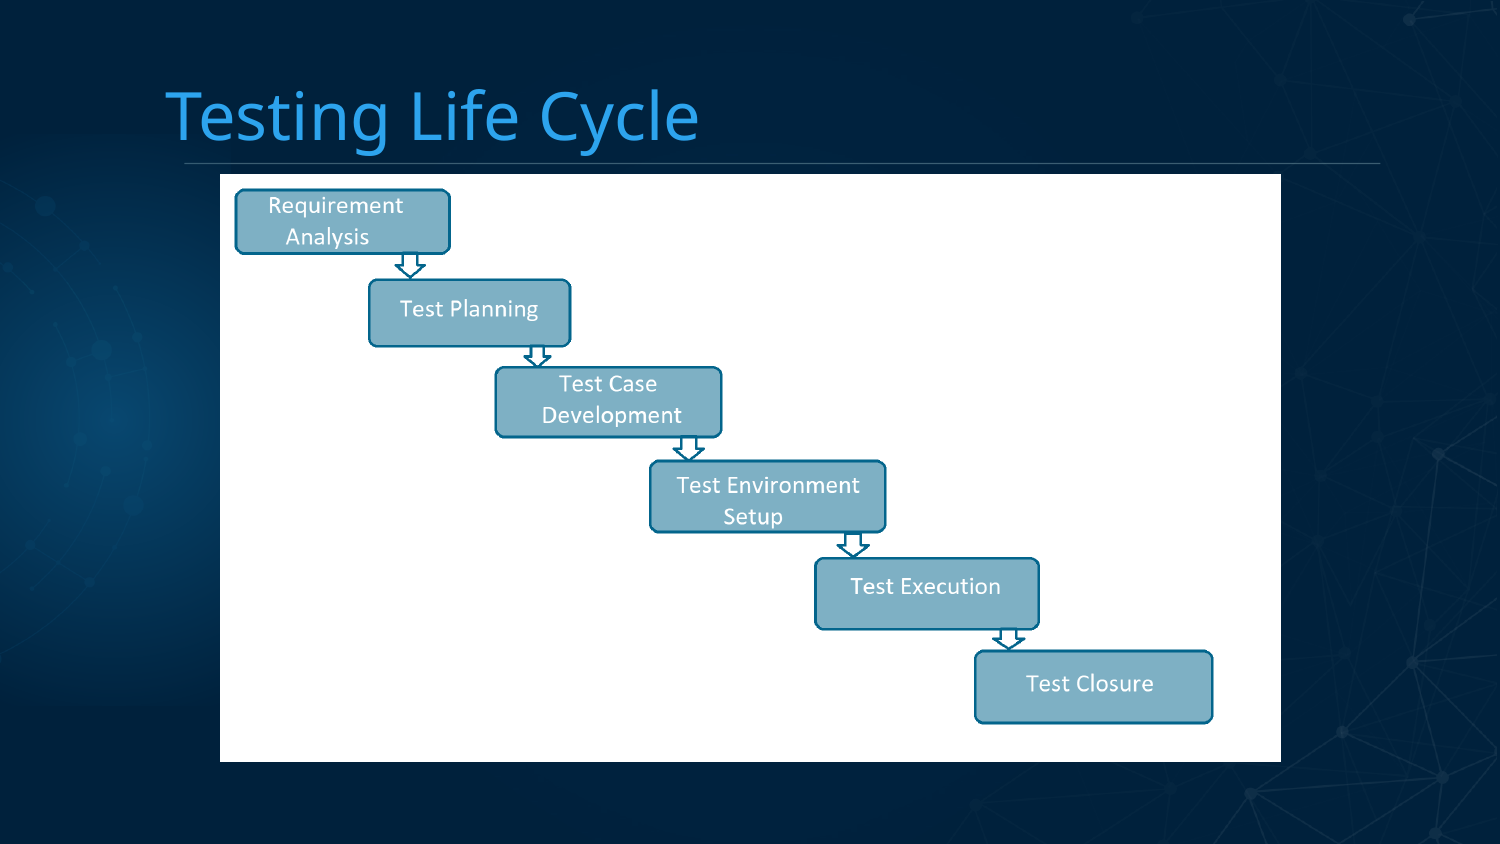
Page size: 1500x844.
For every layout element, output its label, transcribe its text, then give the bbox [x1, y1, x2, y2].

title Testing Life Cycle [150, 80, 1349, 162]
picture [0, 0, 1500, 844]
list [151, 174, 1350, 762]
